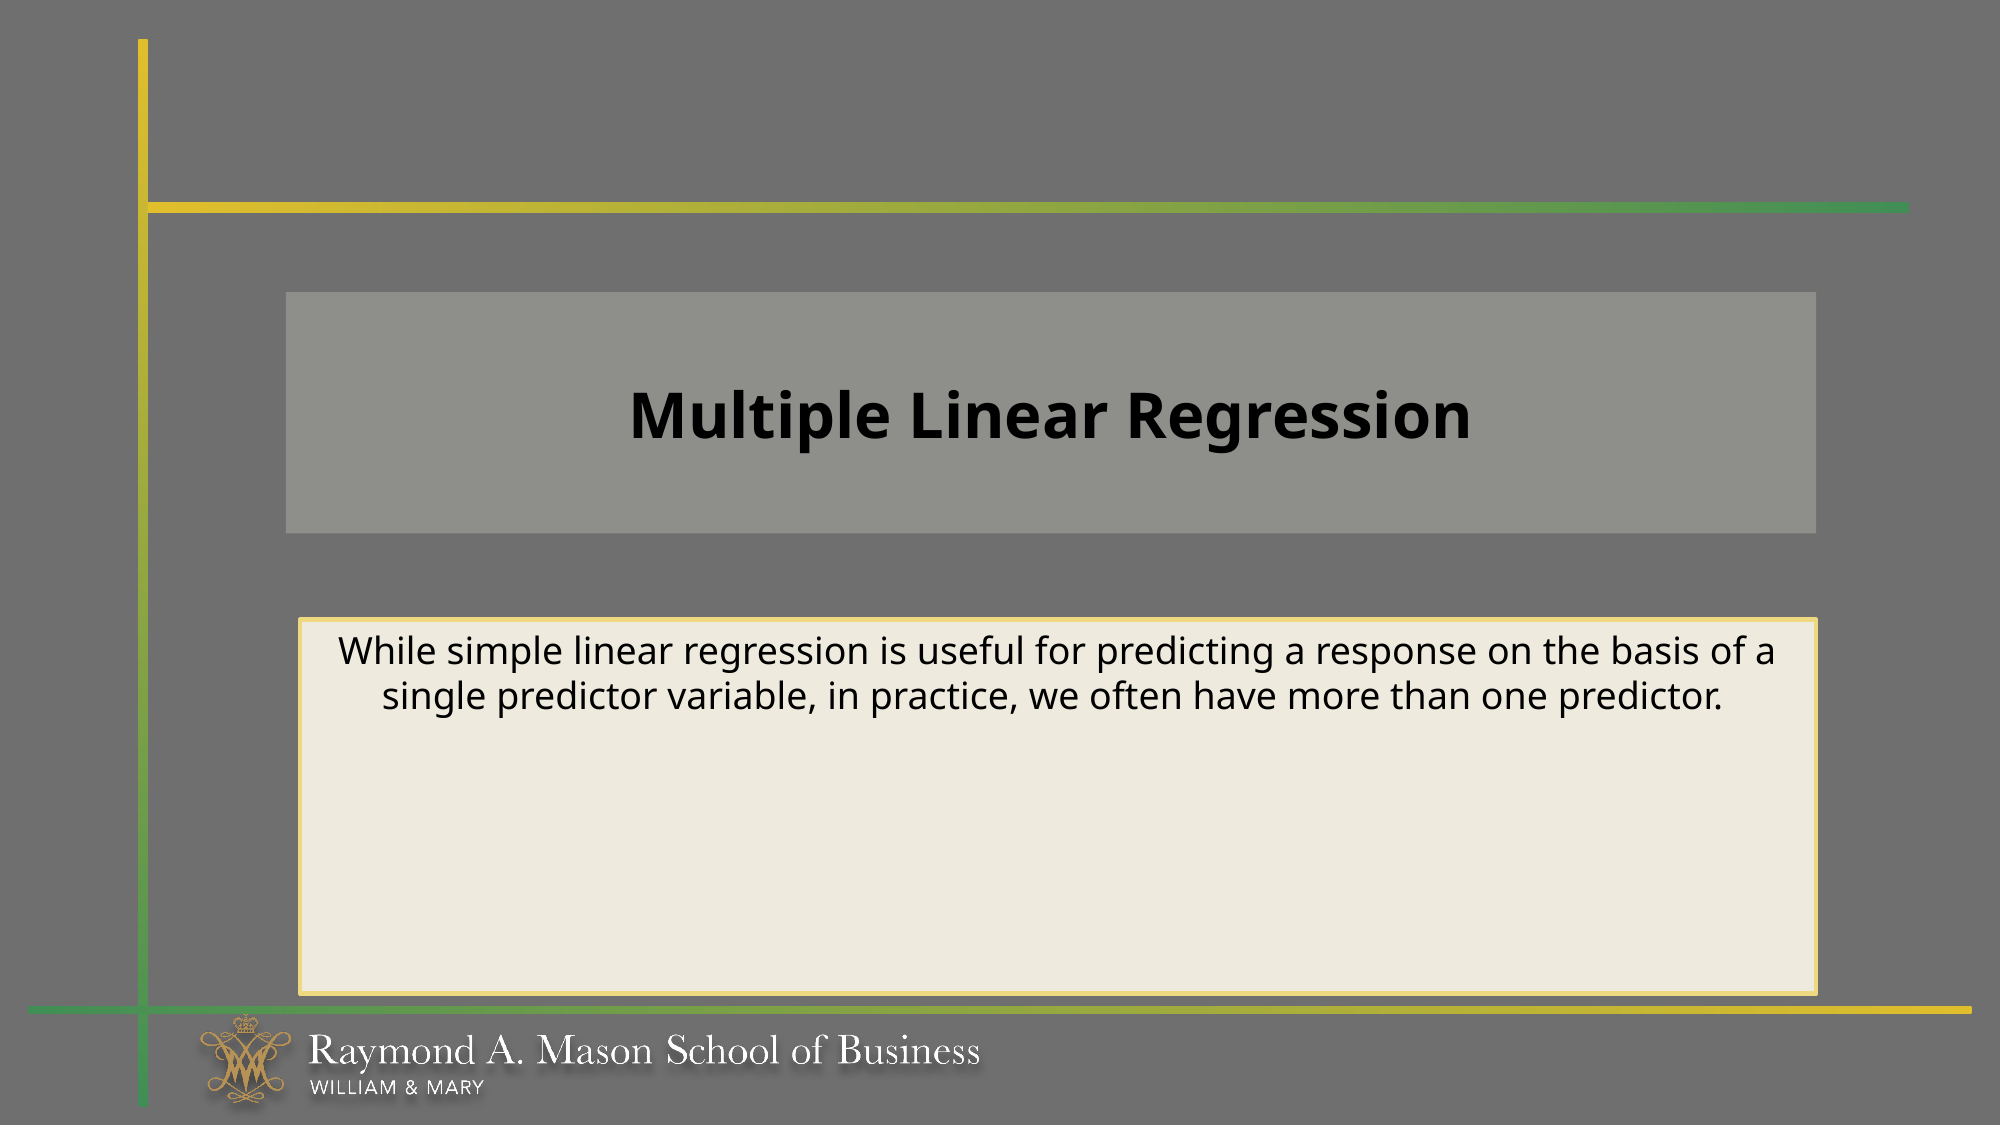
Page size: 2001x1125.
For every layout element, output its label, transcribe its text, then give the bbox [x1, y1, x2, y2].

picture [200, 1014, 979, 1103]
subtitle While simple linear regression is useful for predicting a response on the basis of a single predictor variable, in practice, we often have more than one predictor. [298, 617, 1818, 996]
title Multiple Linear Regression [285, 292, 1817, 534]
